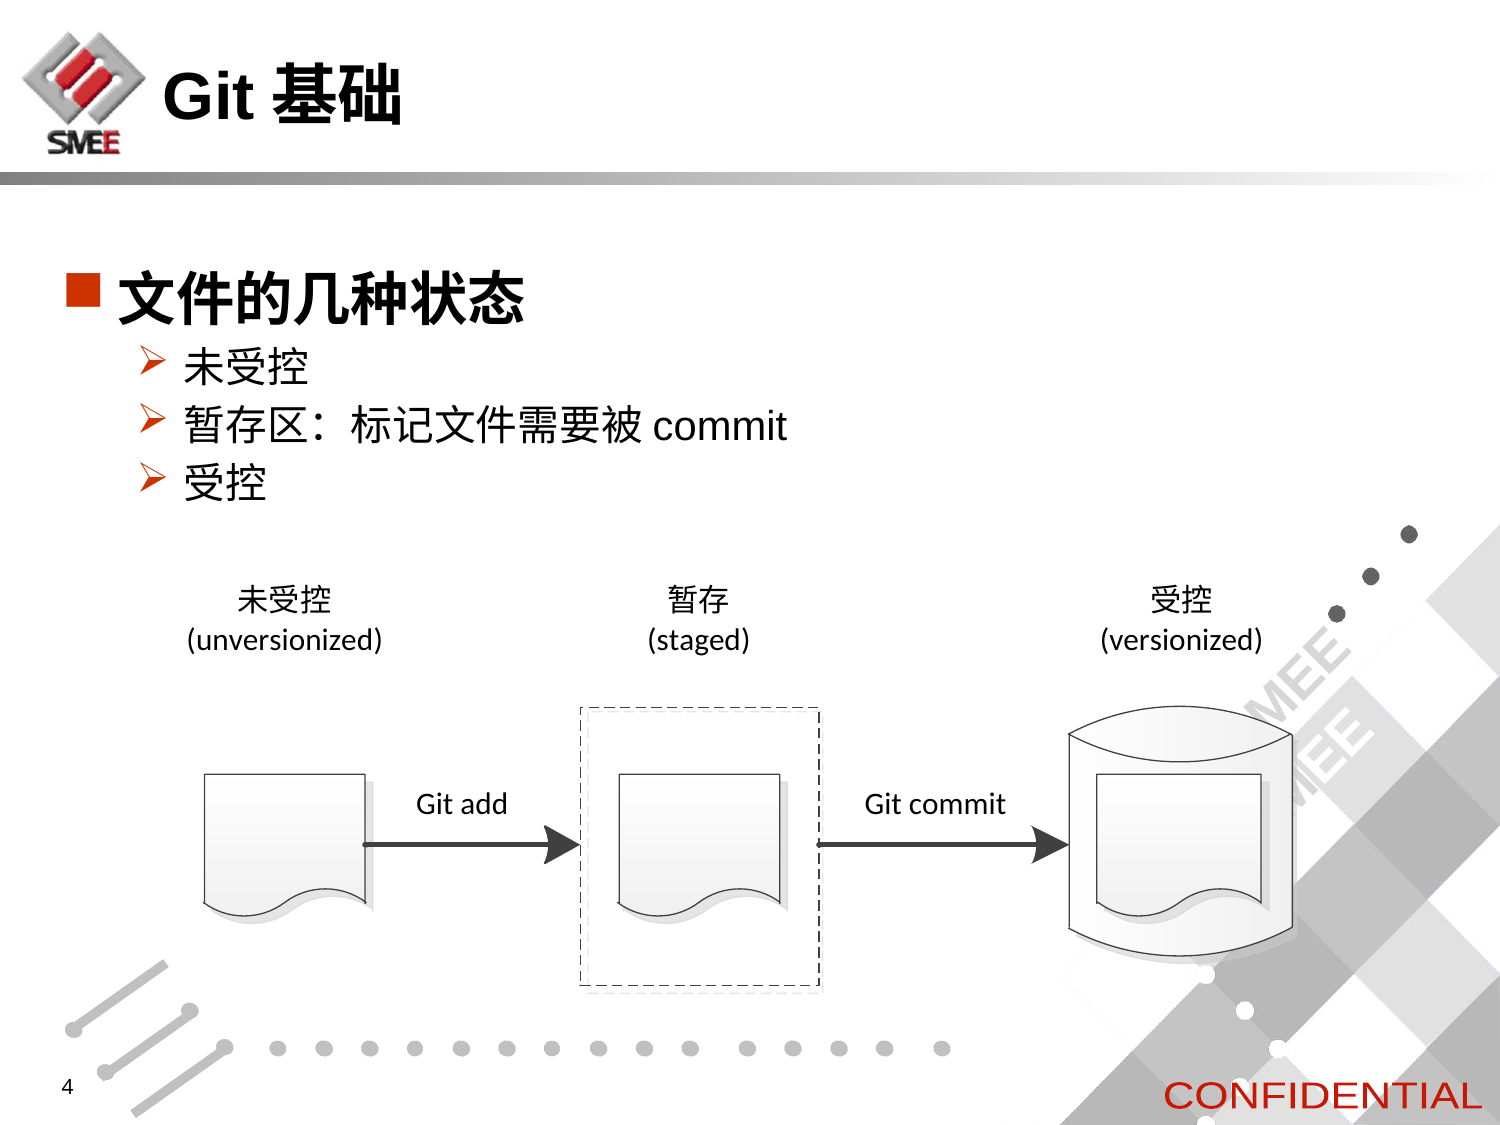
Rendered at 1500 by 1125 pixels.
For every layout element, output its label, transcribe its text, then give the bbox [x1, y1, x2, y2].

list 文件的几种状态 未受控 暂存区：标记文件需要被commit 受控 [46, 1008, 1010, 1067]
list 文件的几种状态 未受控 暂存区：标记文件需要被commit 受控 [46, 219, 1010, 573]
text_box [16, 574, 1450, 999]
slide_number 4 [46, 1067, 421, 1107]
title Git基础 [147, 45, 1447, 173]
picture [14, 18, 157, 162]
